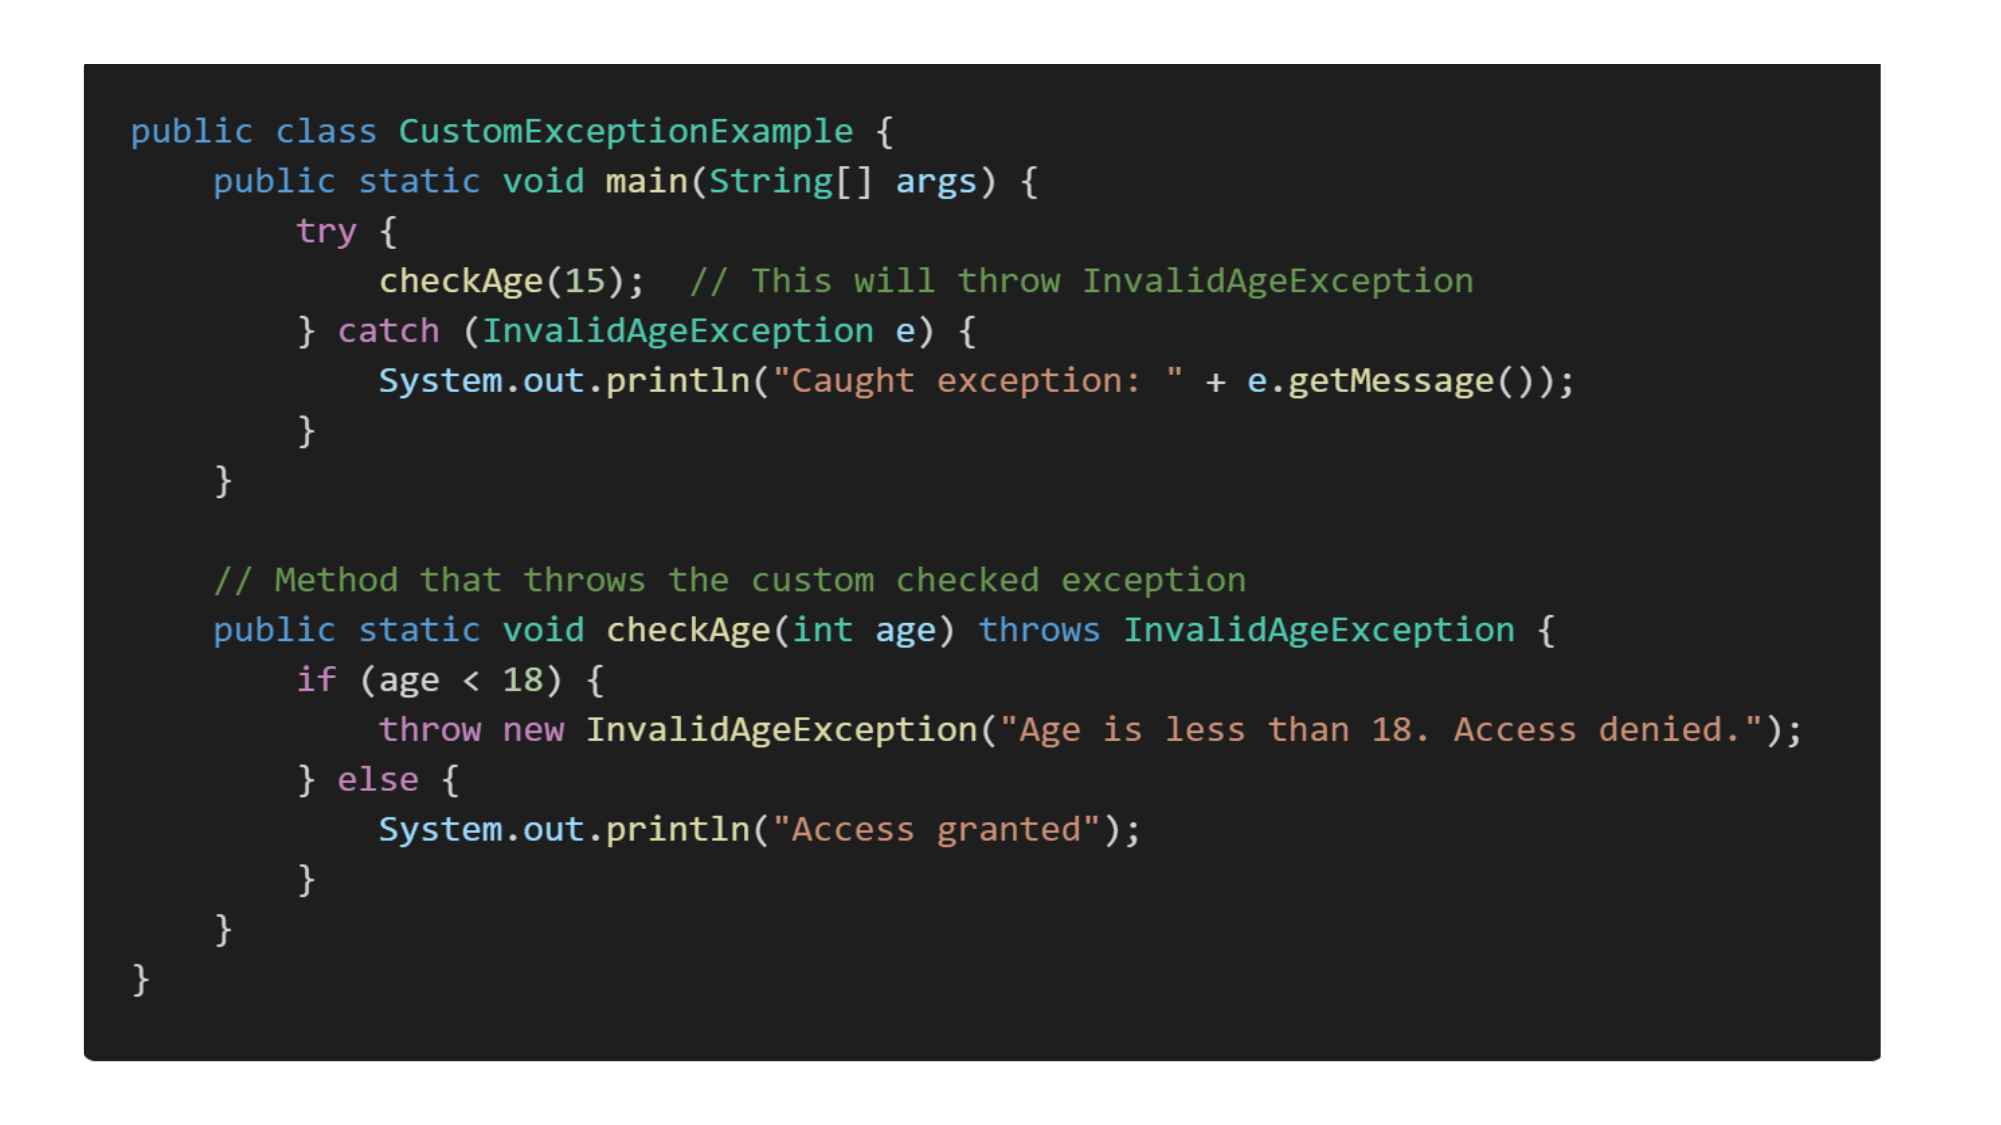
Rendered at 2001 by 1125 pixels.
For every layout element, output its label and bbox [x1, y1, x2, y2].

list [83, 63, 1882, 1069]
